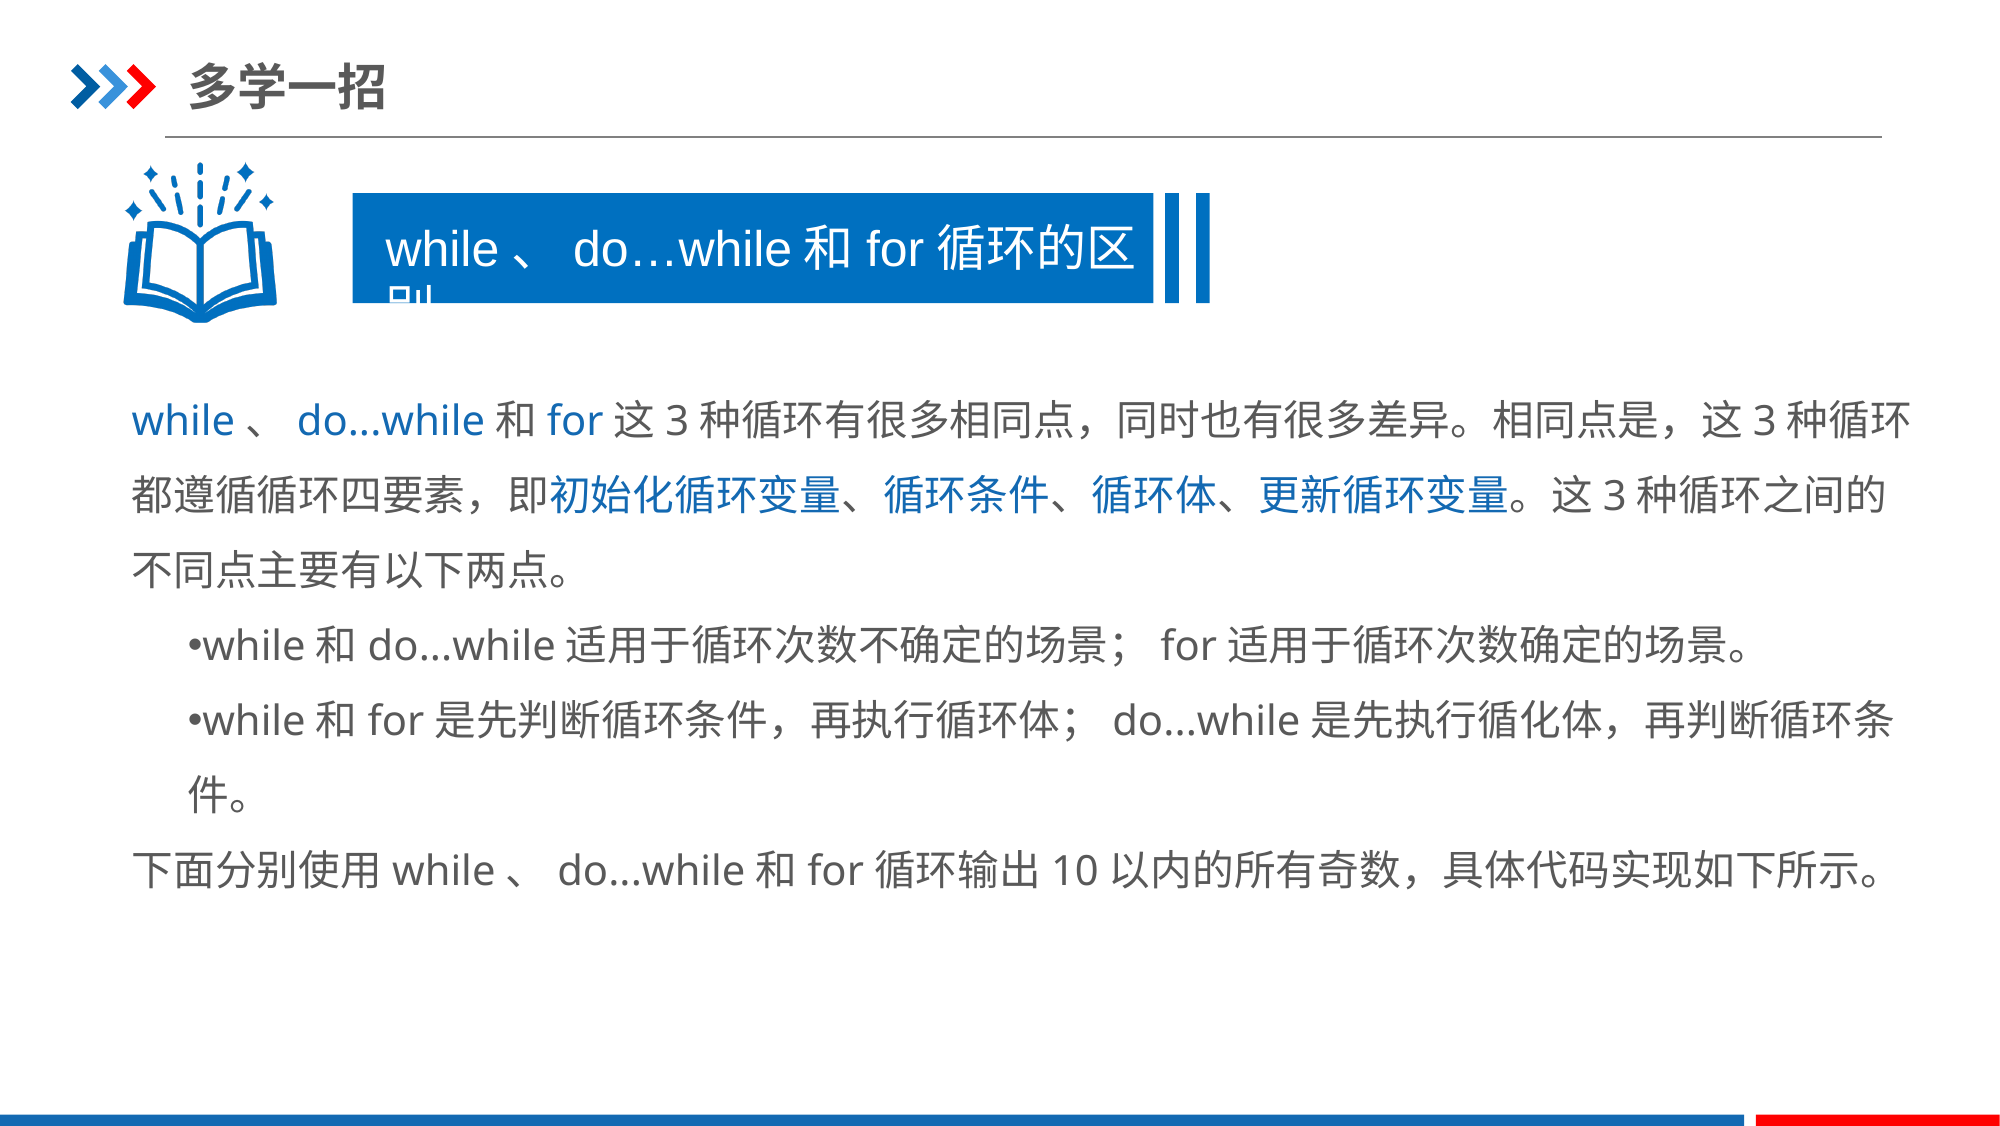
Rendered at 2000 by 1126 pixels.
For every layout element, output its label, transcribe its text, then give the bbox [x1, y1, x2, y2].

text_box while、do...while和for这3种循环有很多相同点，同时也有很多差异。相同点是，这3种循环都遵循循环四要素，即初始化循环变量、循环条件、循环体、更新循环变量。这3种循环之间的不同点主要有以下两点。 while和do...while适用于循环次数不确定的场景；for适用于循环次数确定的场景。 while和for是先判断循环条件，再执行循环体；do...while是先执行循化体，再判断循环条件。 下面分别使用while、do...while和for循环输出10以内的所有奇数，具体代码实现如下所示。 [116, 361, 1937, 902]
text_box [1163, 191, 1181, 305]
picture [116, 158, 284, 326]
text_box [1194, 191, 1212, 305]
text_box [351, 191, 1155, 305]
text_box while、do…while和for循环的区别 [370, 209, 1154, 345]
text_box 多学一招 [187, 43, 827, 127]
